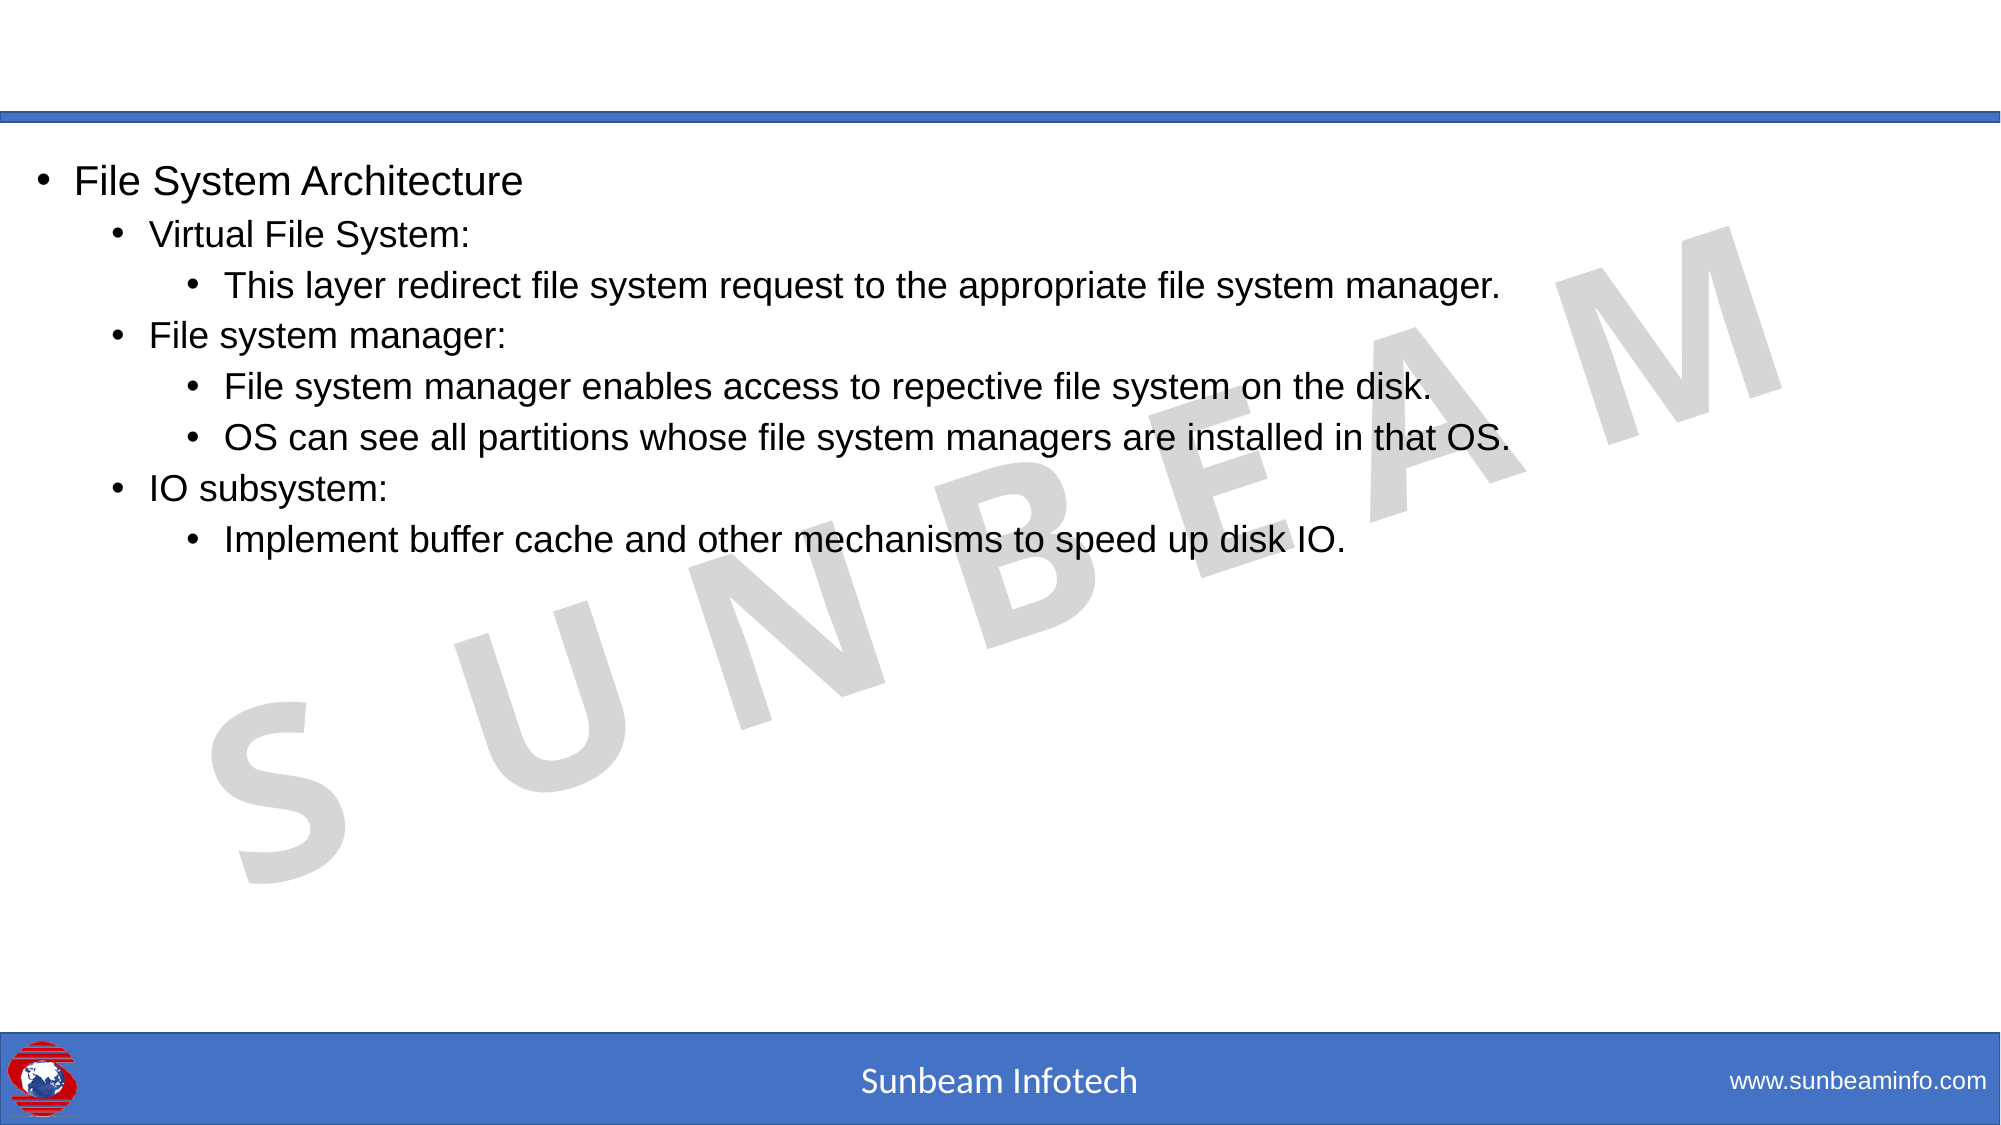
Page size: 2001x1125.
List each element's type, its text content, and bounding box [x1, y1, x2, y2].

list File System Architecture Virtual File System: This layer redirect file system request to the appropriate file system manager. File system manager: File system manager enables access to repective file system on the disk. OS can see all partitions whose file system managers are installed in that OS. IO subsystem: Implement buffer cache and other mechanisms to speed up disk IO. [21, 152, 1982, 1001]
picture [1, 1036, 82, 1117]
